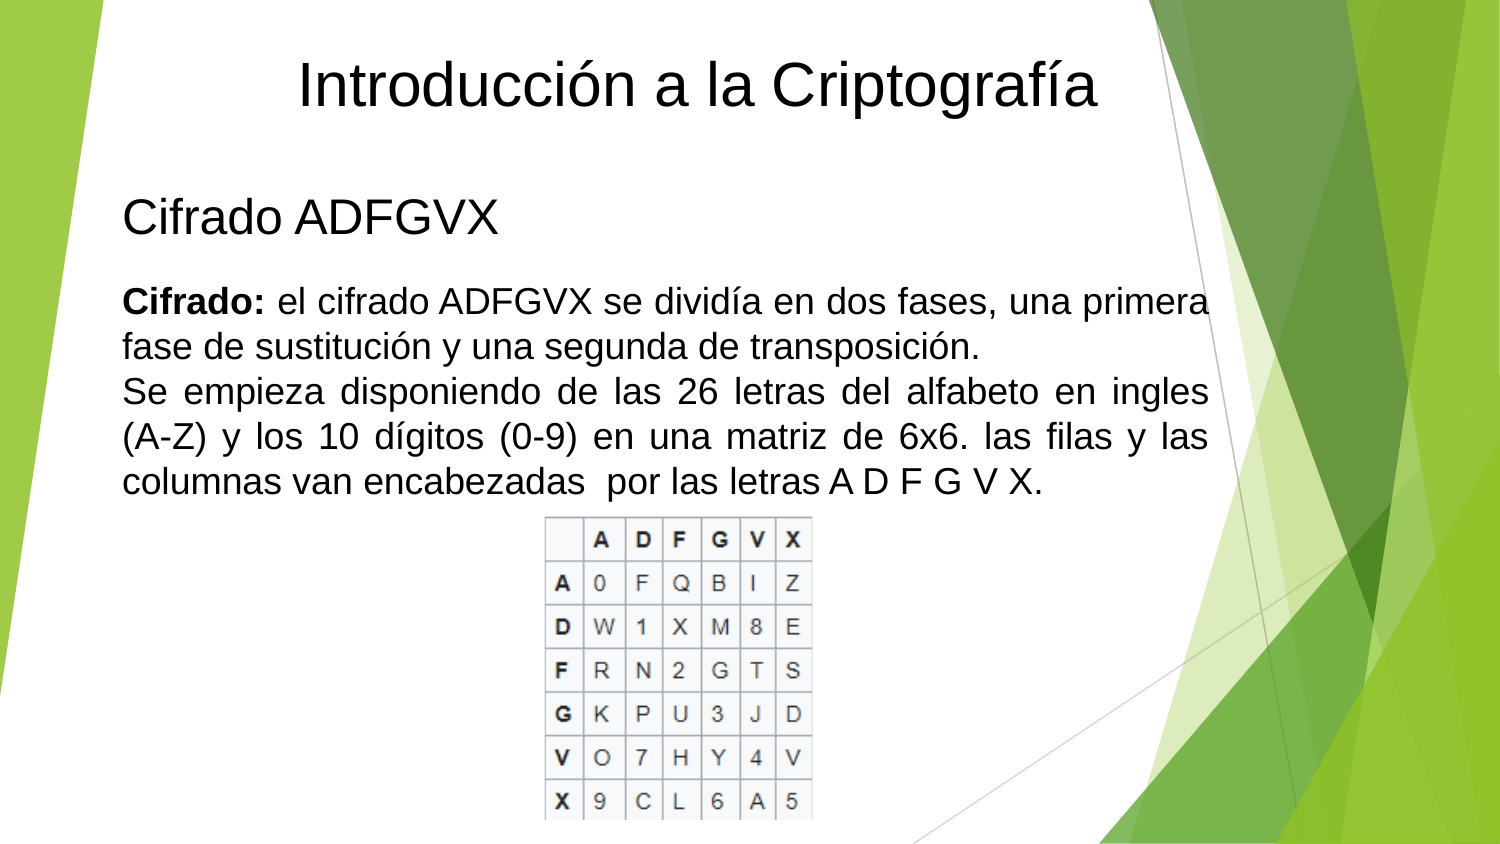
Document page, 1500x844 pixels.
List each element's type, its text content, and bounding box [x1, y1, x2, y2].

text_box Cifrado: el cifrado ADFGVX se dividía en dos fases, una primera fase de sustitución y una segunda de transposición. Se empieza disponiendo de las 26 letras del alfabeto en ingles (A-Z) y los 10 dígitos (0-9) en una matriz de 6x6. las filas y las columnas van encabezadas por las letras A D F G V X. [107, 297, 1225, 517]
picture [544, 516, 813, 820]
text_box Introducción a la Criptografía [282, 29, 1192, 170]
text_box Cifrado ADFGVX [107, 169, 984, 306]
